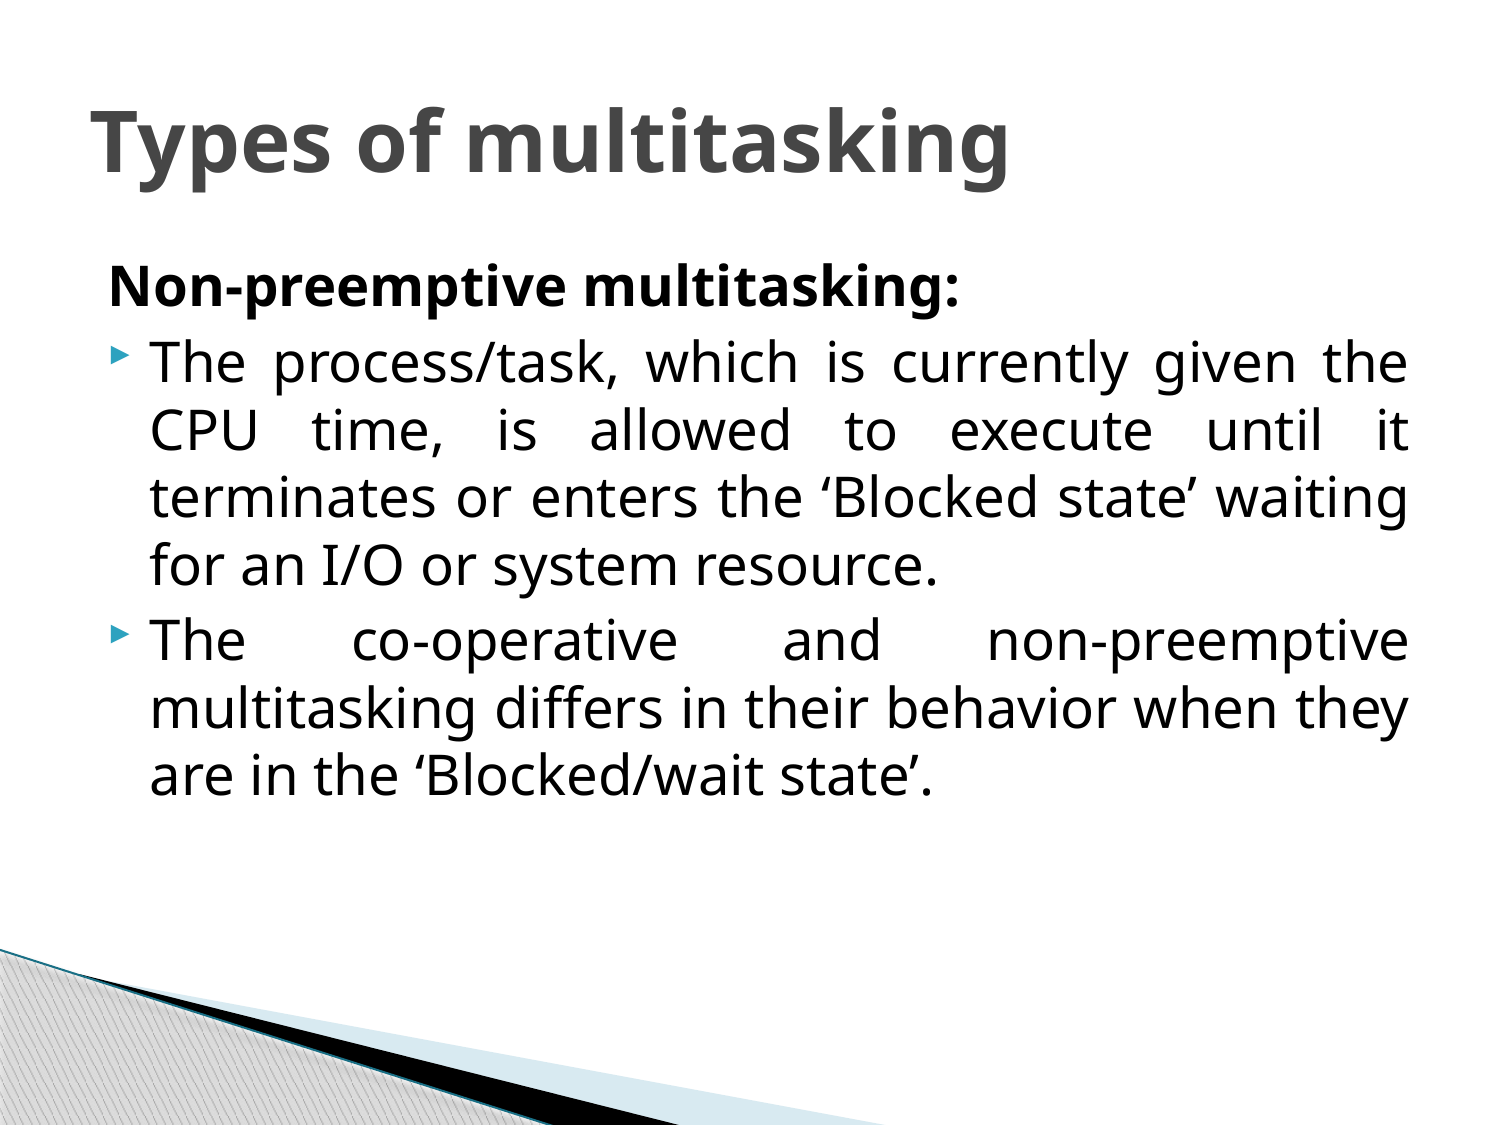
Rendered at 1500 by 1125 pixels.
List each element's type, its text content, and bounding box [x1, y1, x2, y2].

list Non-preemptive multitasking: The process/task, which is currently given the CPU time, is allowed to execute until it terminates or enters the ‘Blocked state’ waiting for an I/O or system resource. The co-operative and non-preemptive multitasking differs in their behavior when they are in the ‘Blocked/wait state’. [75, 243, 1425, 986]
title Types of multitasking [75, 45, 1425, 233]
